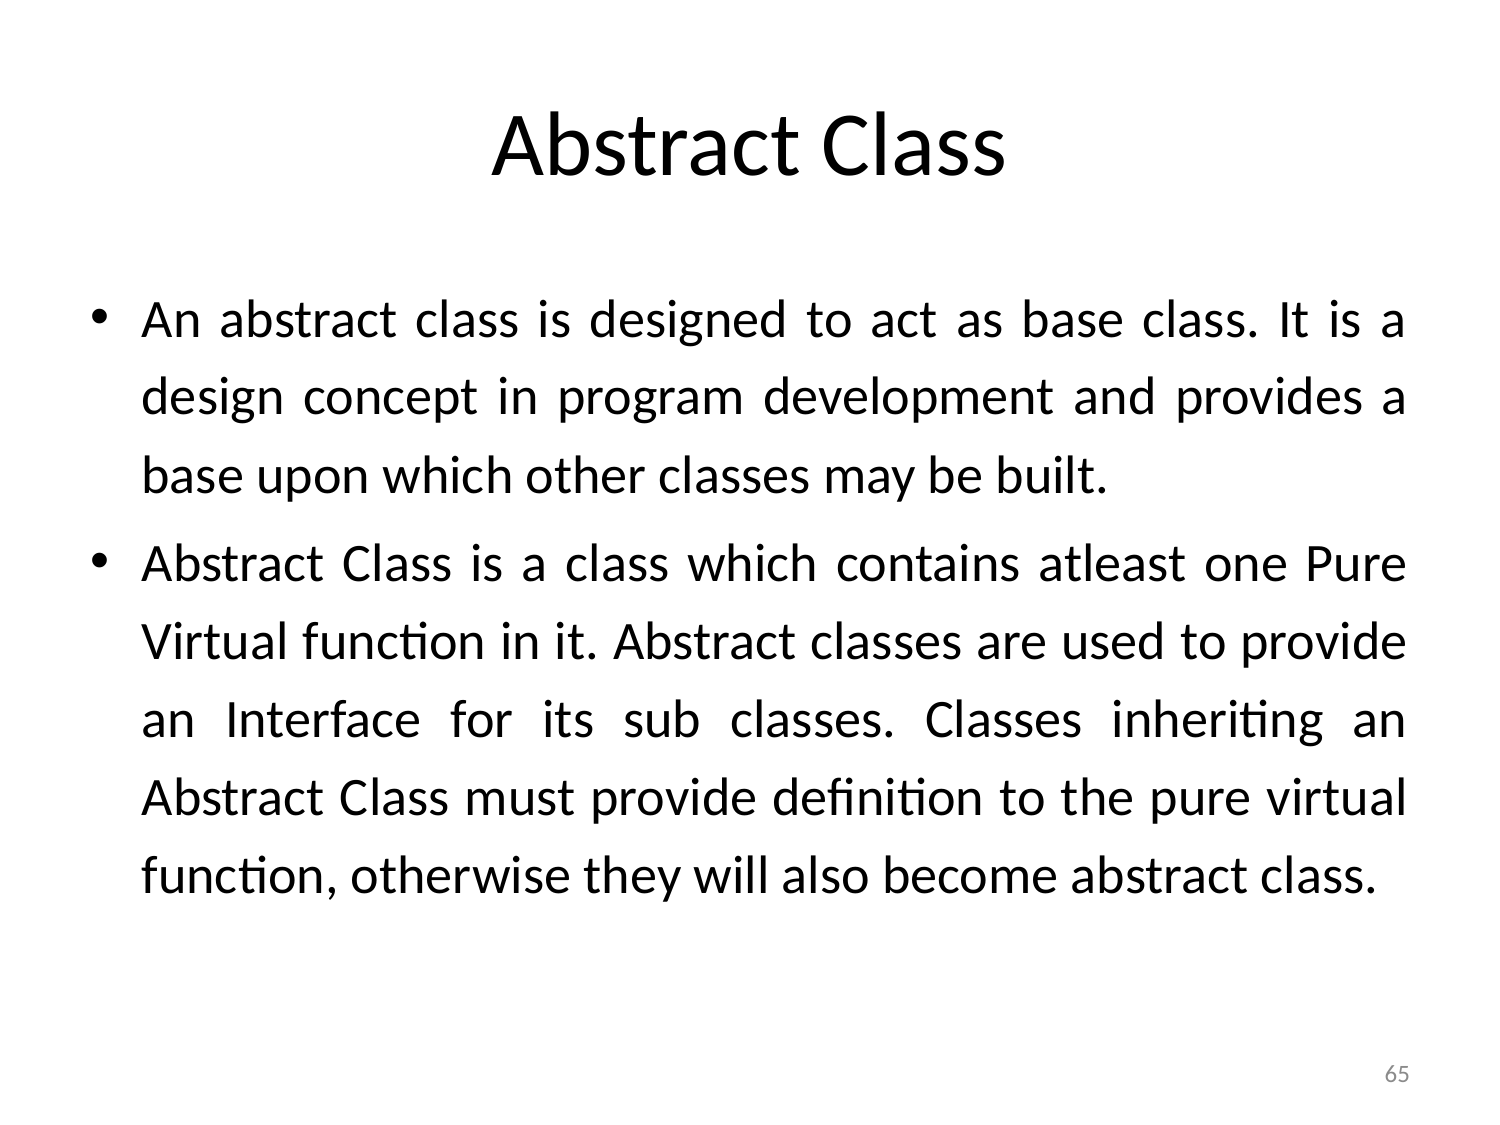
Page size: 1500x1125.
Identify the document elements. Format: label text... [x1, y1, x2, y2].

list An abstract class is designed to act as base class. It is a design concept in program development and provides a base upon which other classes may be built. Abstract Class is a class which contains atleast one Pure Virtual function in it. Abstract classes are used to provide an Interface for its sub classes. Classes inheriting an Abstract Class must provide definition to the pure virtual function, otherwise they will also become abstract class. [75, 262, 1425, 1005]
slide_number 65 [1074, 1042, 1425, 1103]
title Abstract Class [75, 45, 1425, 233]
